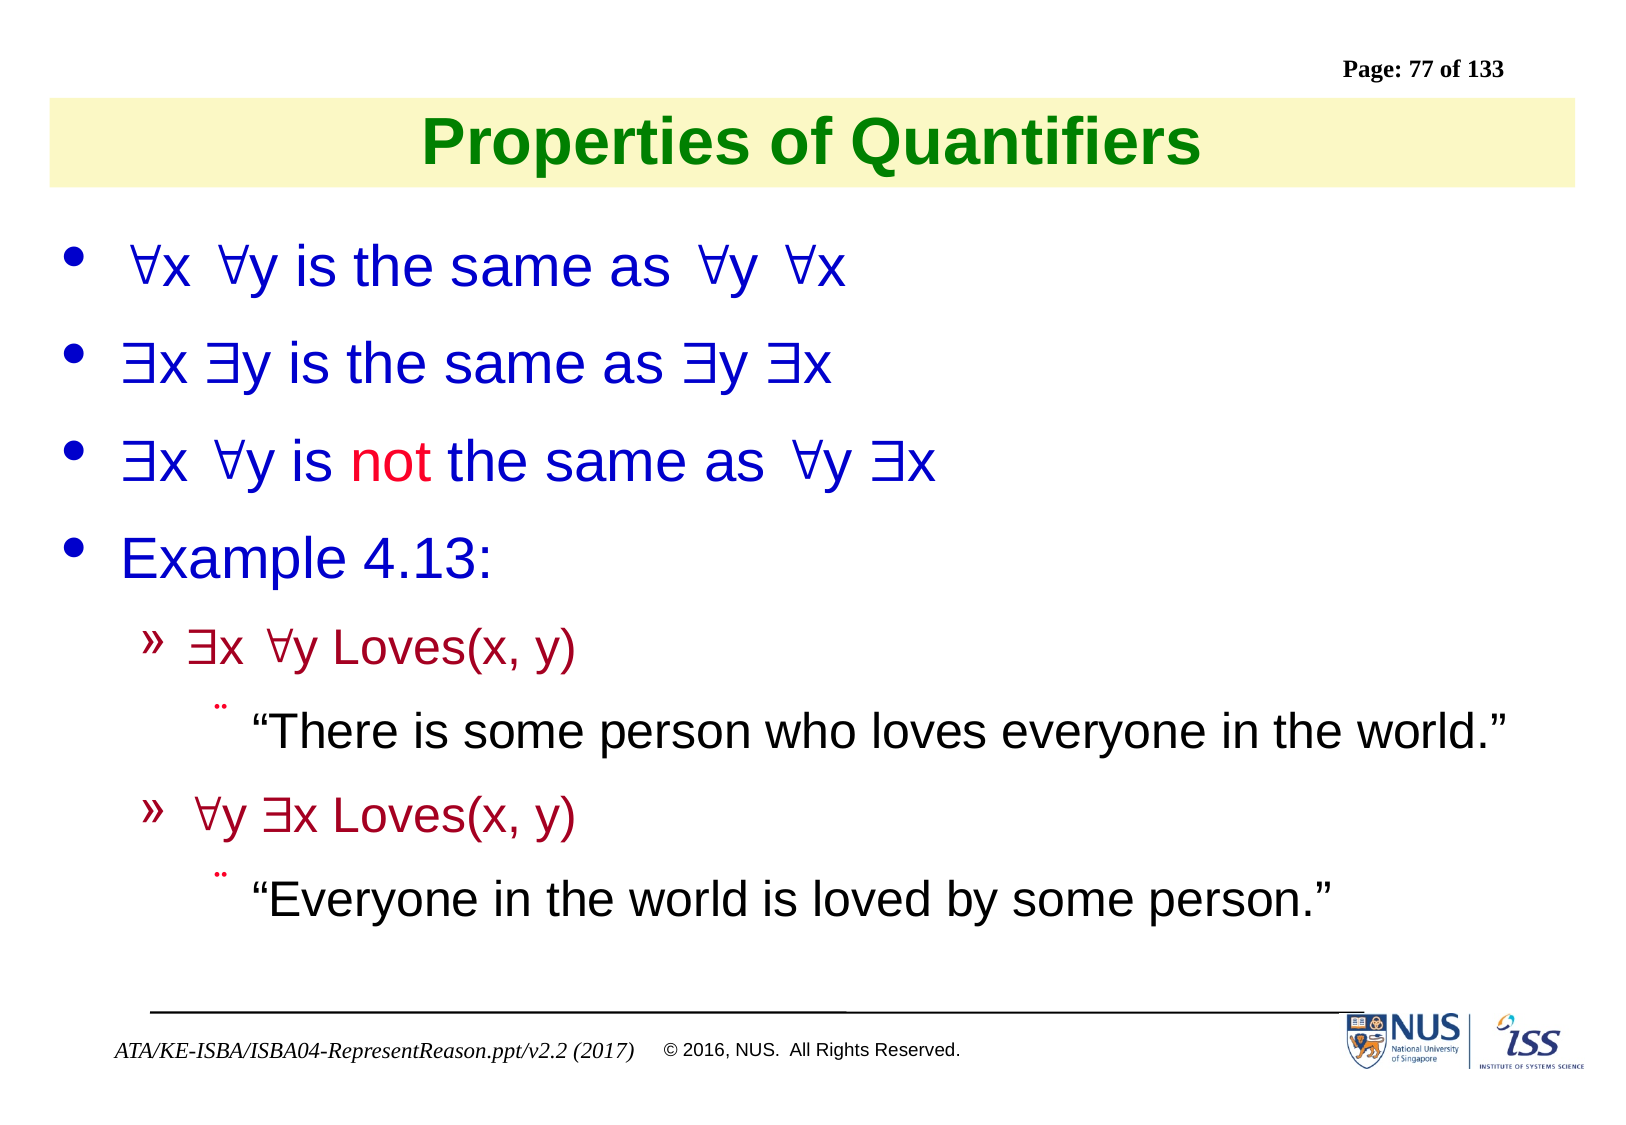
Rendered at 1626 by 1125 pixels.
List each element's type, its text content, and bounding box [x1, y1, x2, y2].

title Properties of Quantifiers [49, 97, 1576, 188]
picture [1339, 1013, 1585, 1069]
list x y is the same as y x x y is the same as y x x y is not the same as y x Example 4.13: x y Loves(x, y) “There is some person who loves everyone in the world.” y x Loves(x, y) “Everyone in the world is loved by some person.” [49, 199, 1576, 988]
